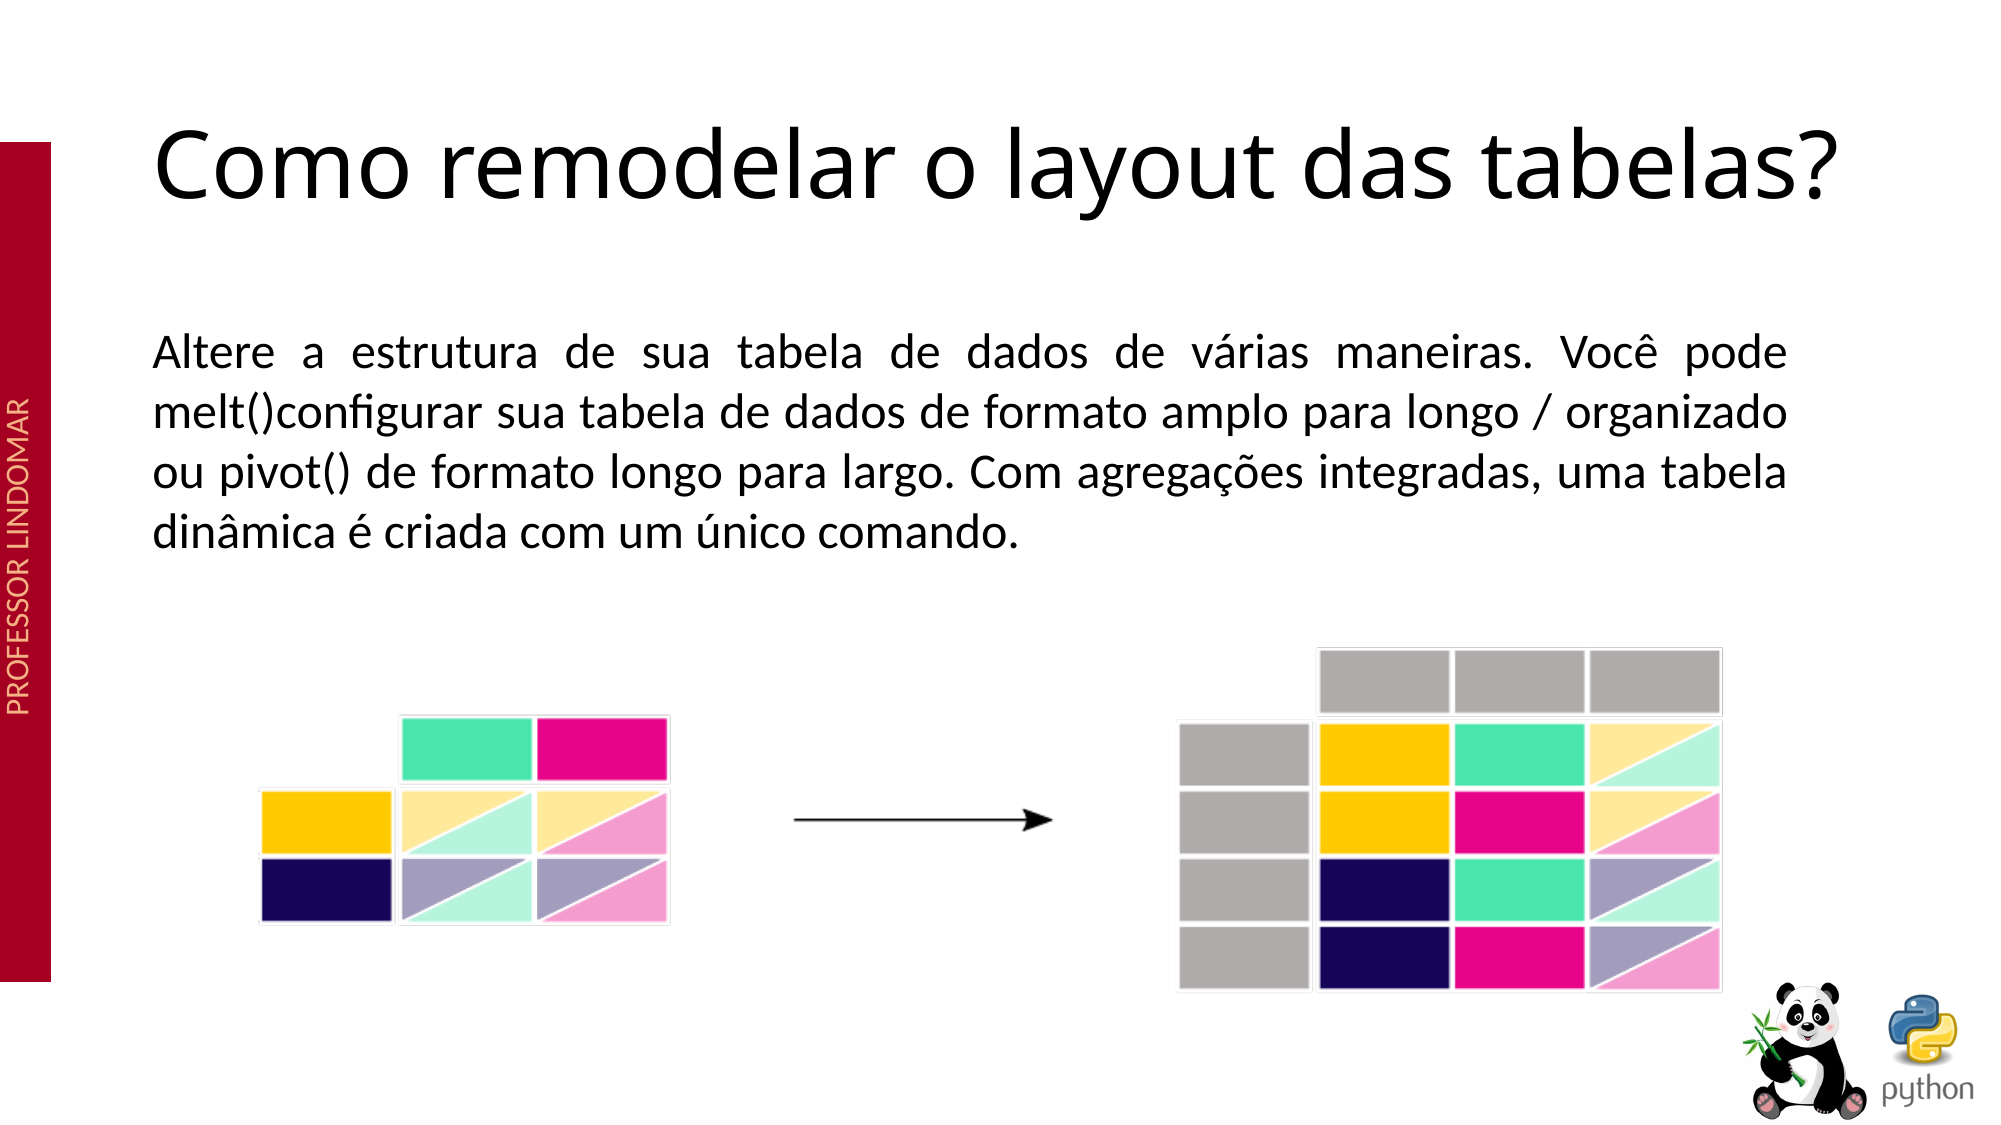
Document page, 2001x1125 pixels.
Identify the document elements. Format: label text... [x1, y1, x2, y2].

text_box Altere a estrutura de sua tabela de dados de várias maneiras. Você pode melt()configurar sua tabela de dados de formato amplo para longo / organizado ou pivot() de formato longo para largo. Com agregações integradas, uma tabela dinâmica é criada com um único comando. [137, 310, 1804, 566]
title Como remodelar o layout das tabelas? [137, 59, 1863, 278]
picture [178, 629, 2000, 1125]
